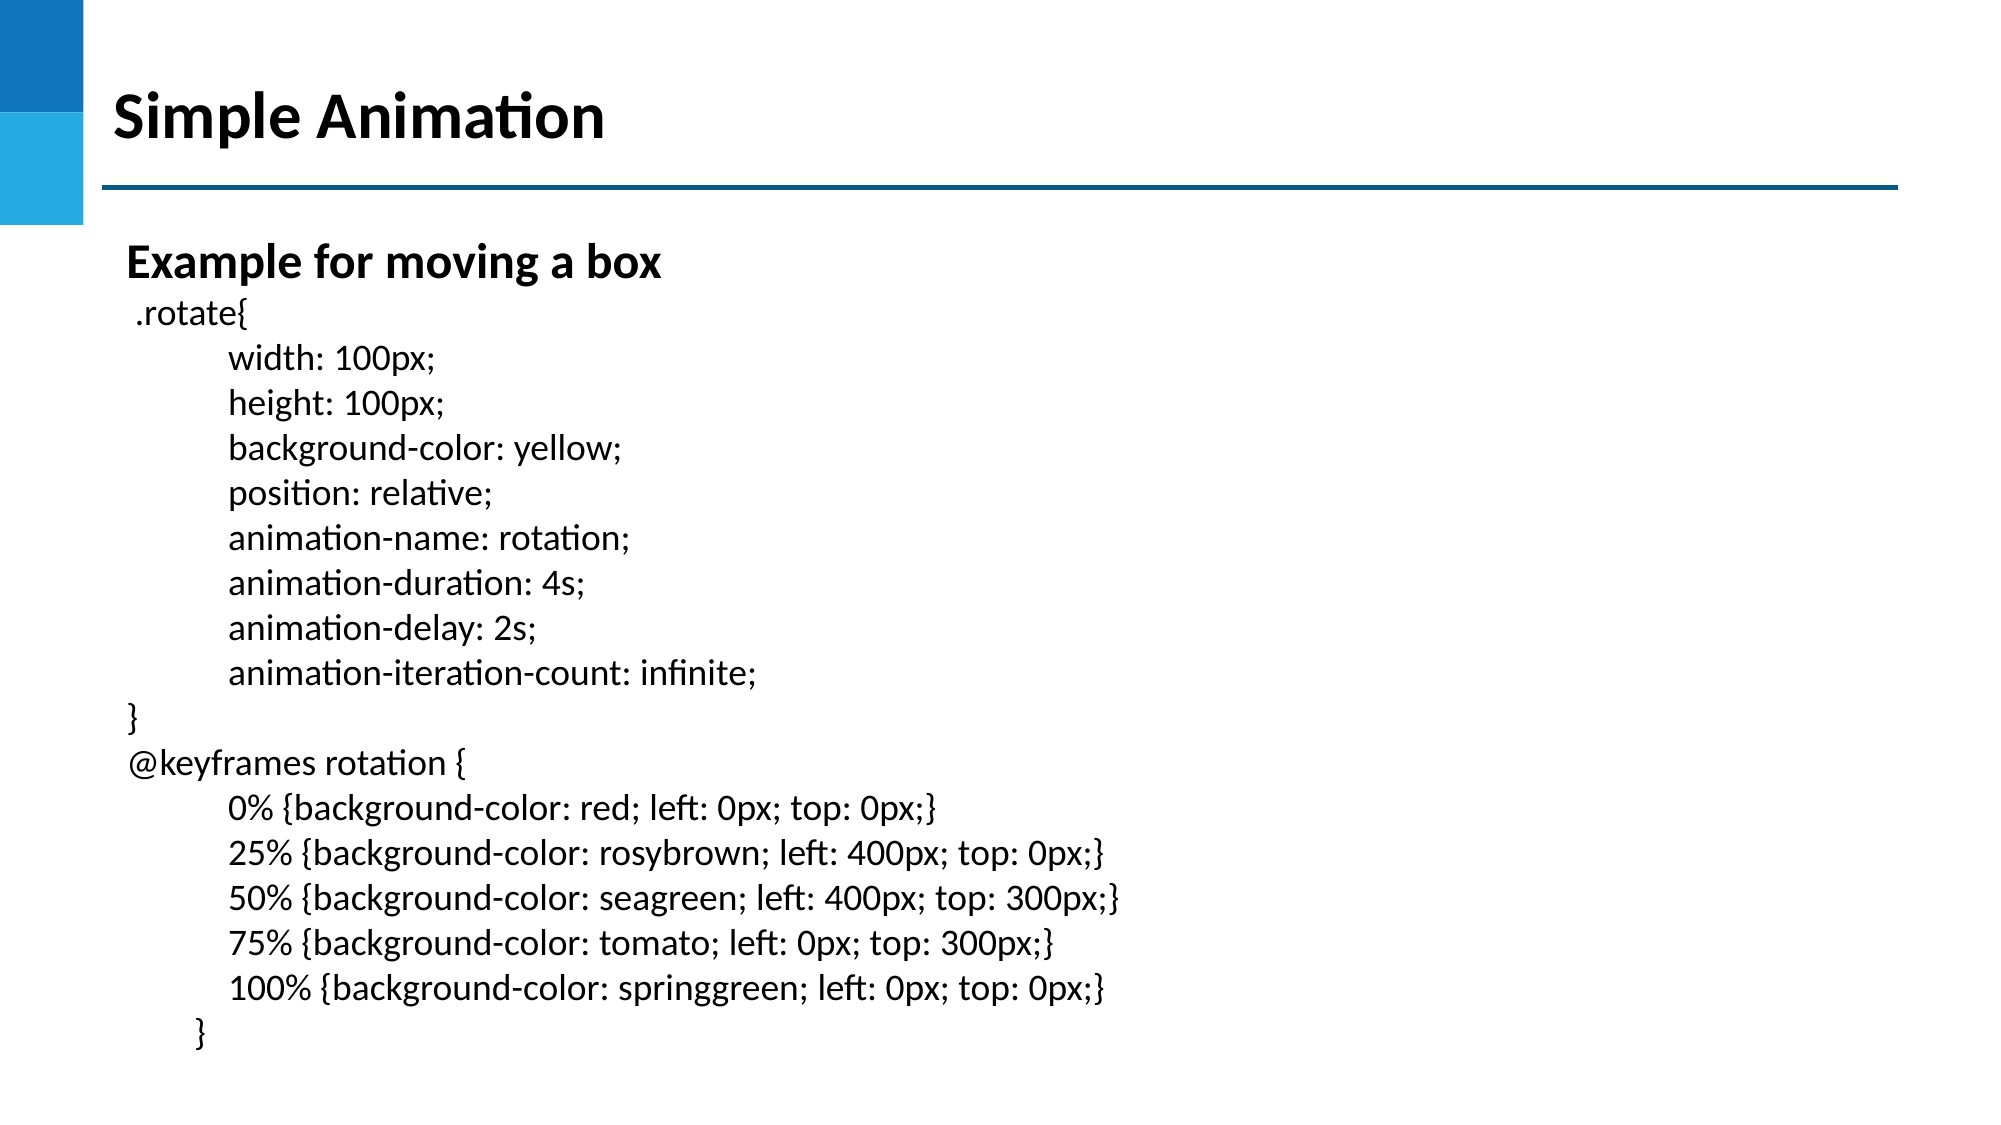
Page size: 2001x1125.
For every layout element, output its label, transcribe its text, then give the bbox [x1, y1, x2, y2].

text_box Simple Animation [111, 68, 1907, 155]
text_box Example for moving a box .rotate{ width: 100px; height: 100px; background-color: yellow; position: relative; animation-name: rotation; animation-duration: 4s; animation-delay: 2s; animation-iteration-count: infinite; } @keyframes rotation { 0% {background-color: red; left: 0px; top: 0px;} 25% {background-color: rosybrown; left: 400px; top: 0px;} 50% {background-color: seagreen; left: 400px; top: 300px;} 75% {background-color: tomato; left: 0px; top: 300px;} 100% {background-color: springgreen; left: 0px; top: 0px;} } [111, 213, 1159, 1069]
